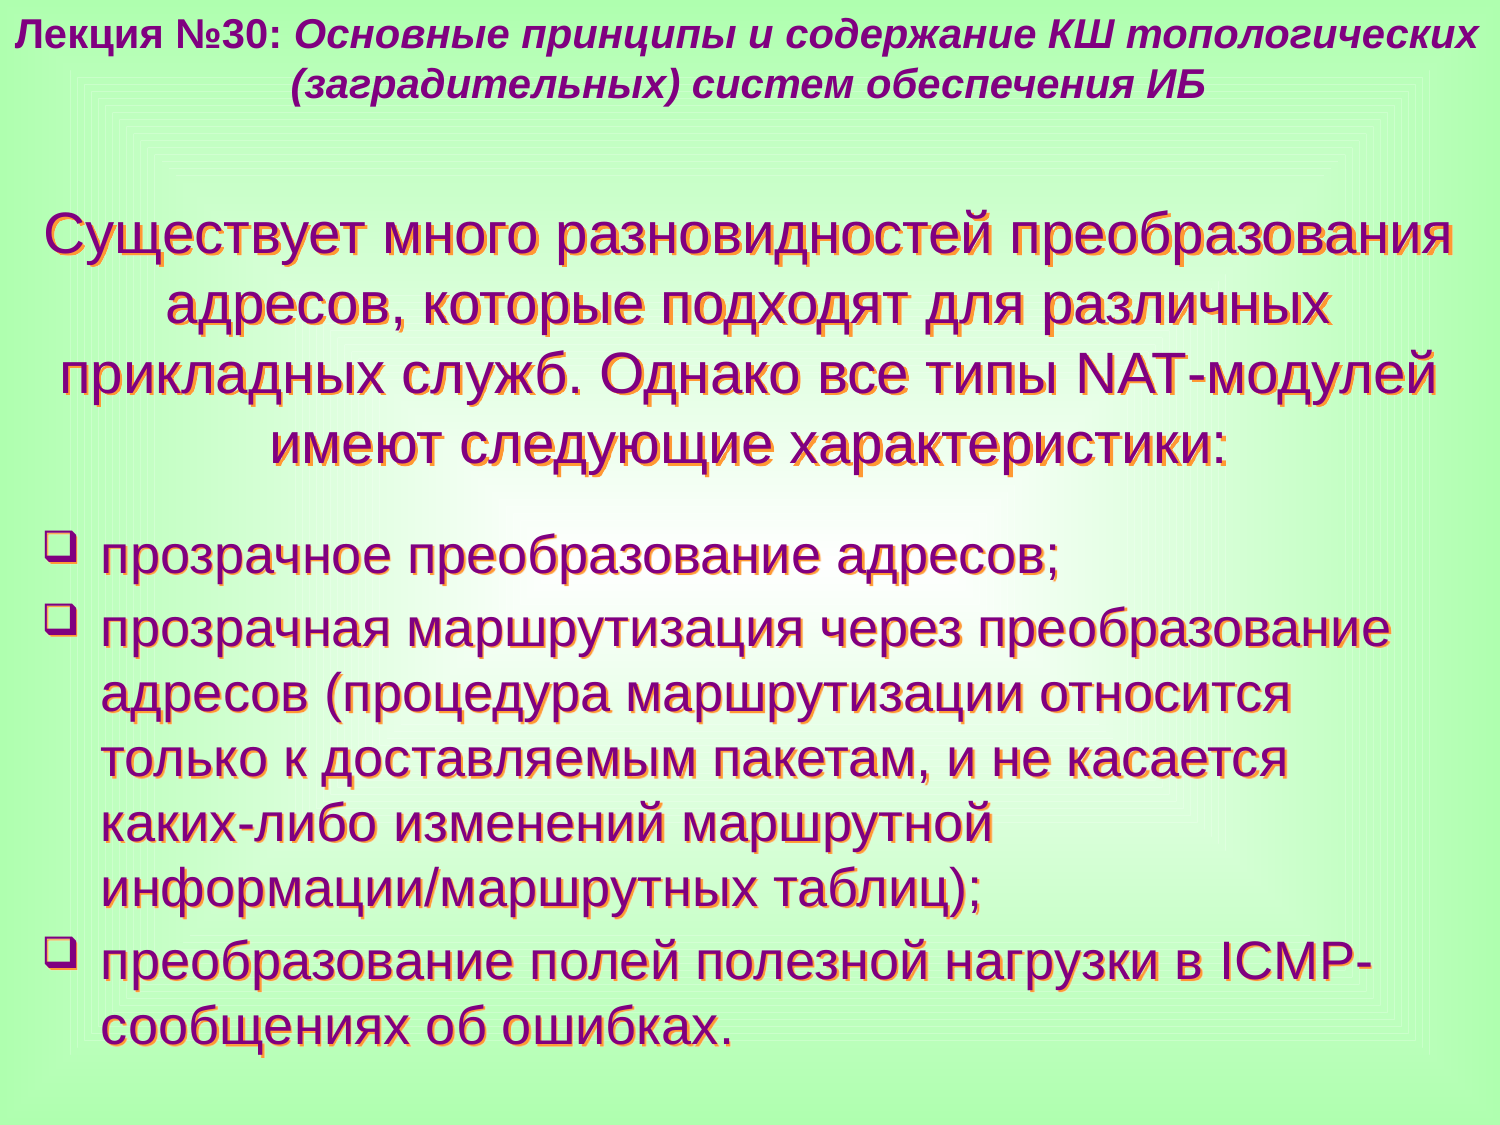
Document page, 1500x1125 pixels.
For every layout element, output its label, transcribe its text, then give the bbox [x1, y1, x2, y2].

text_box Существует много разновидностей преобразования адресов, которые подходят для различных прикладных служб. Однако все типы NAT-модулей имеют следующие характеристики: [41, 194, 1457, 475]
text_box прозрачное преобразование адресов; прозрачная маршрутизация через преобразование адресов (процедура маршрутизации относится только к доставляемым пакетам, и не касается каких-либо изменений маршрутной информации/маршрутных таблиц); преобразование полей полезной нагрузки в ICMP-сообщениях об ошибках. [41, 519, 1457, 1056]
text_box Лекция №30: Основные принципы и содержание КШ топологических (заградительных) систем обеспечения ИБ [0, 0, 1500, 115]
